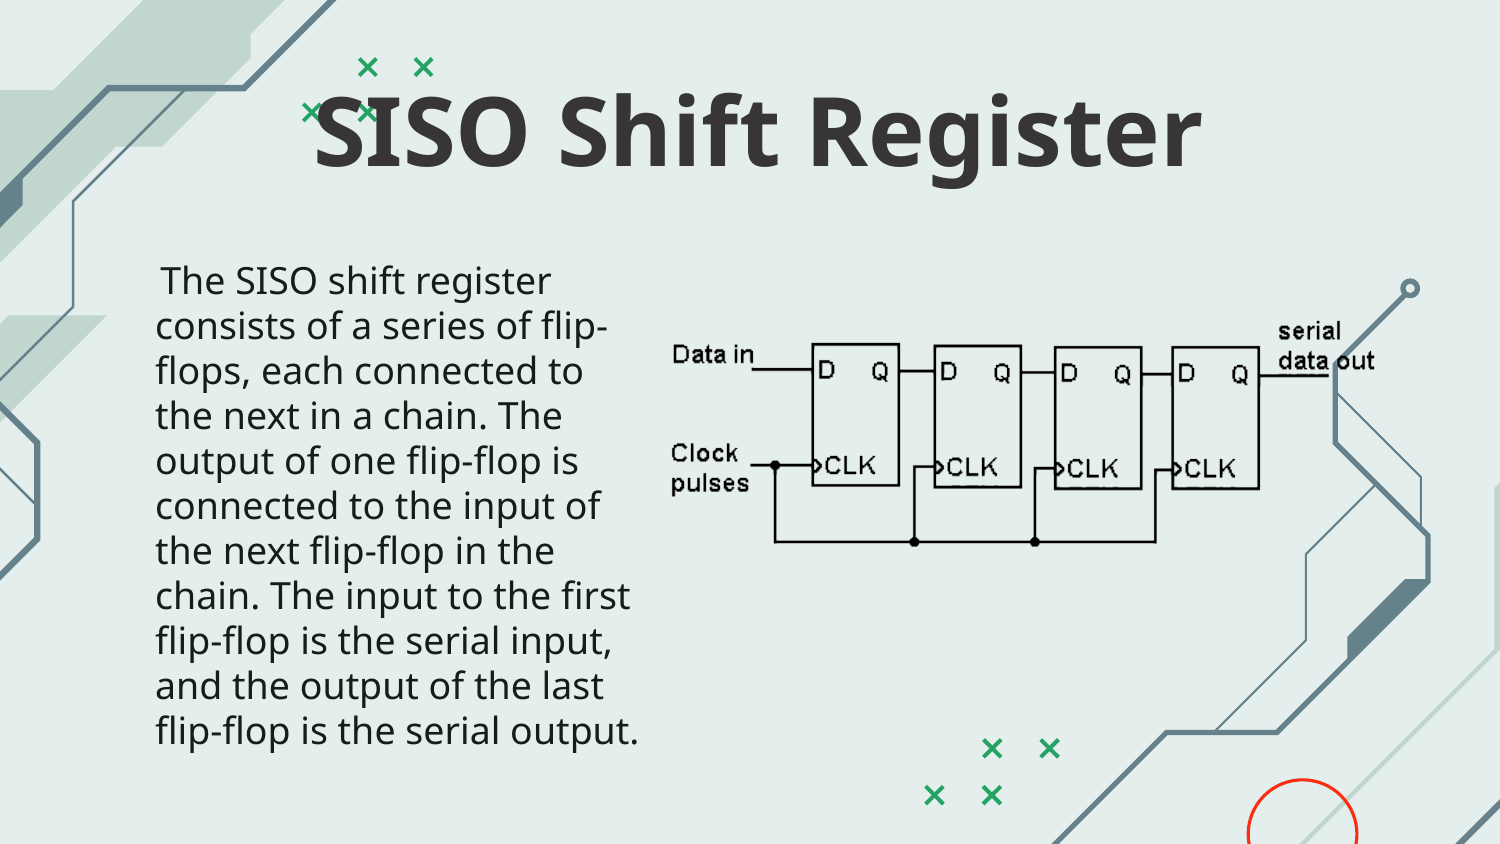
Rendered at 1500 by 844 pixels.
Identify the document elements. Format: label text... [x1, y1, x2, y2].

title SISO Shift Register [198, 74, 1344, 183]
subtitle The SISO shift register consists of a series of flip-flops, each connected to the next in a chain. The output of one flip-flop is connected to the input of the next flip-flop in the chain. The input to the first flip-flop is the serial input, and the output of the last flip-flop is the serial output. [65, 230, 657, 779]
picture [644, 299, 1417, 572]
